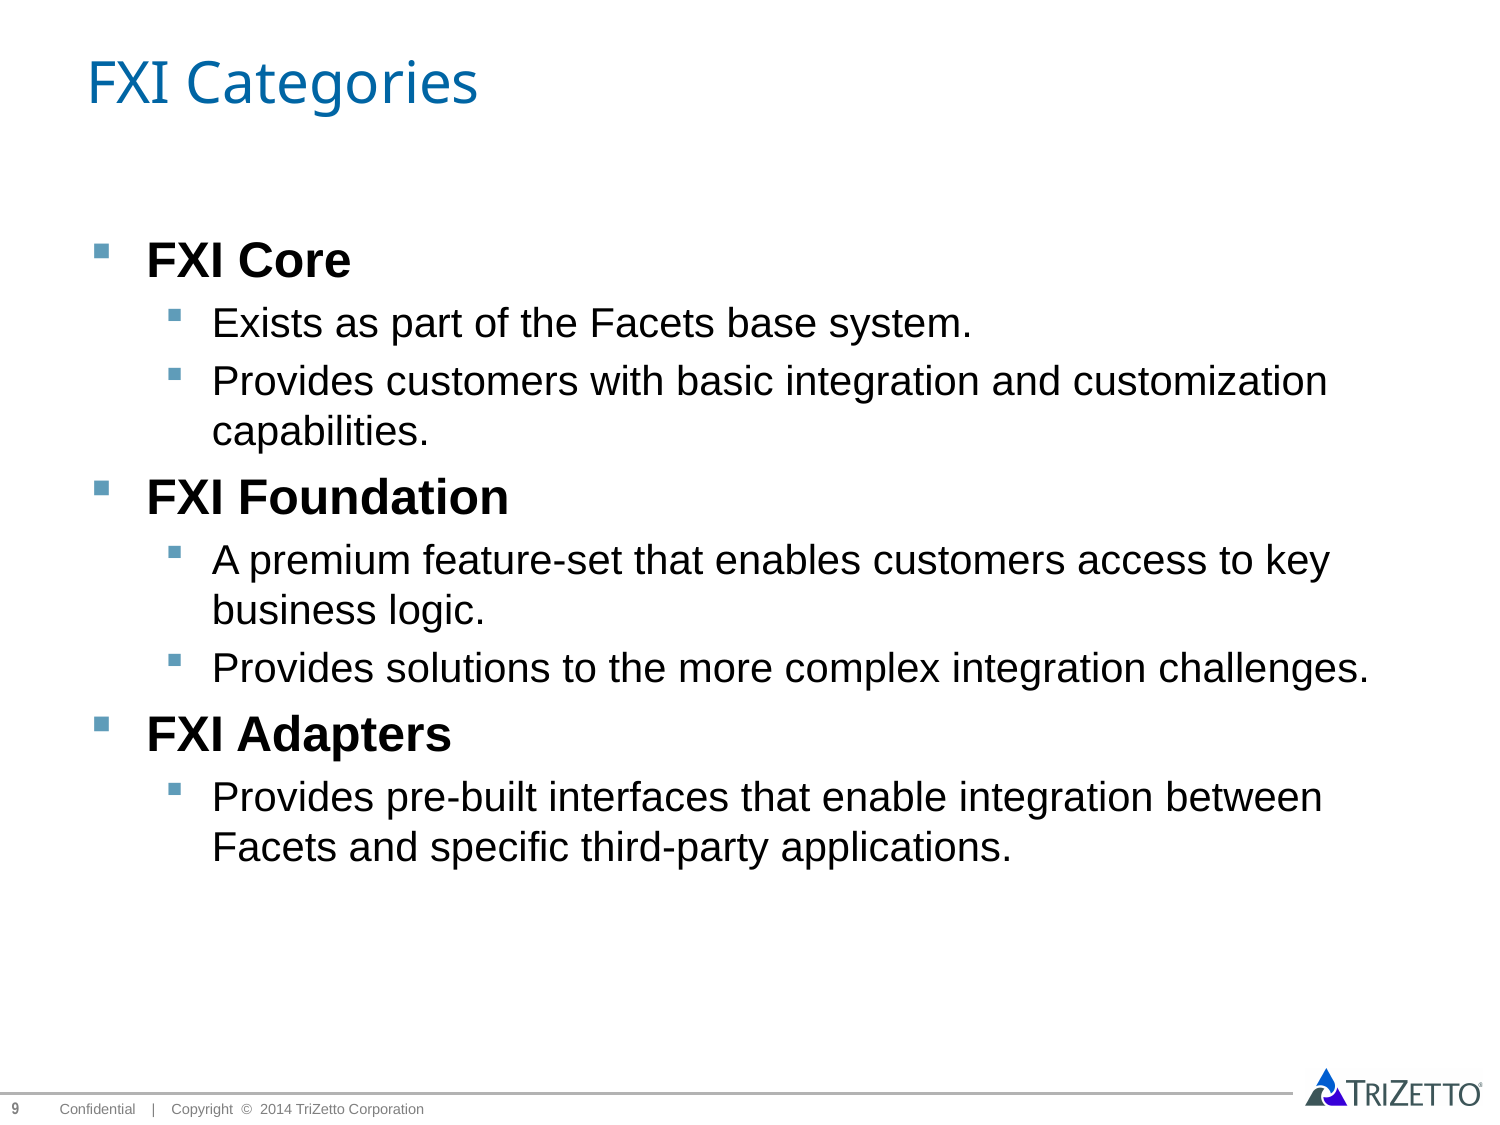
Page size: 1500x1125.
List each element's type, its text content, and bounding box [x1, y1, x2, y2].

title FXI Categories [71, 44, 1430, 126]
picture [1305, 1068, 1483, 1106]
list FXI Core Exists as part of the Facets base system. Provides customers with basic integration and customization capabilities. FXI Foundation A premium feature-set that enables customers access to key business logic. Provides solutions to the more complex integration challenges. FXI Adapters Provides pre-built interfaces that enable integration between Facets and specific third-party applications. [74, 219, 1426, 977]
